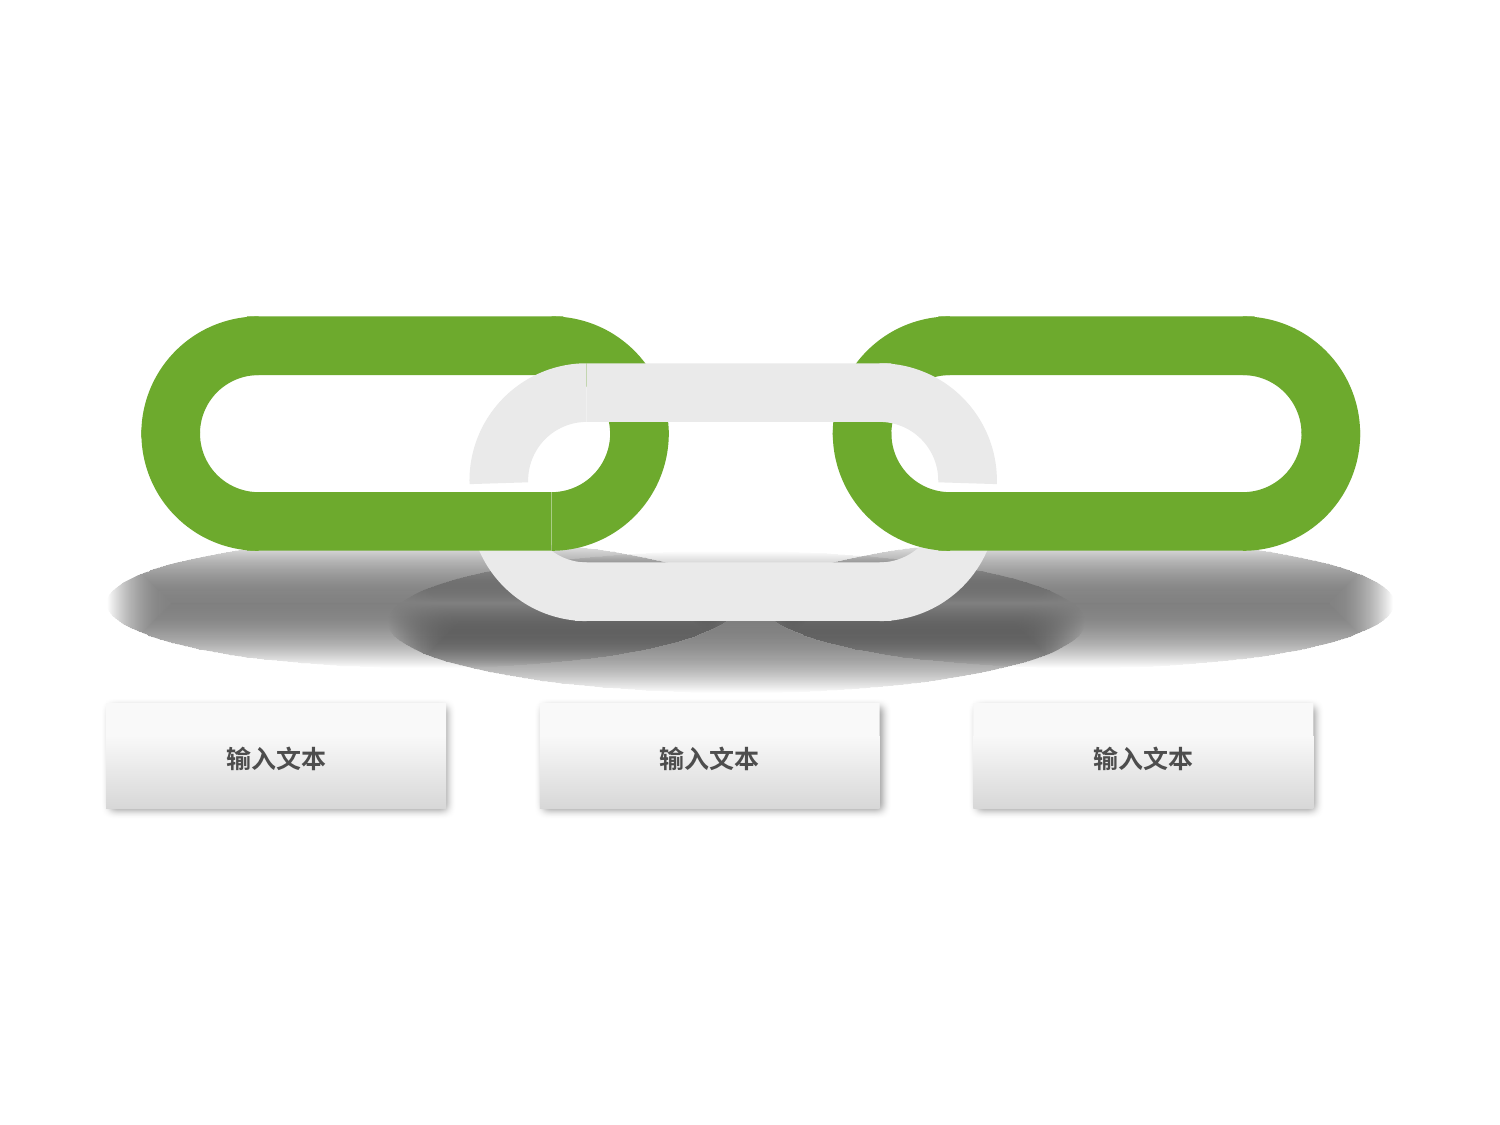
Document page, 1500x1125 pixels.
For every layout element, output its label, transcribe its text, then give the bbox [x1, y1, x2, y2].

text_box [469, 604, 998, 622]
text_box [469, 629, 1007, 693]
text_box [106, 558, 711, 668]
text_box 输入文本 [106, 703, 447, 809]
text_box 输入文本 [973, 703, 1314, 809]
text_box [789, 558, 1394, 668]
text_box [141, 316, 1361, 552]
text_box 输入文本 [539, 703, 880, 809]
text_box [469, 363, 998, 598]
